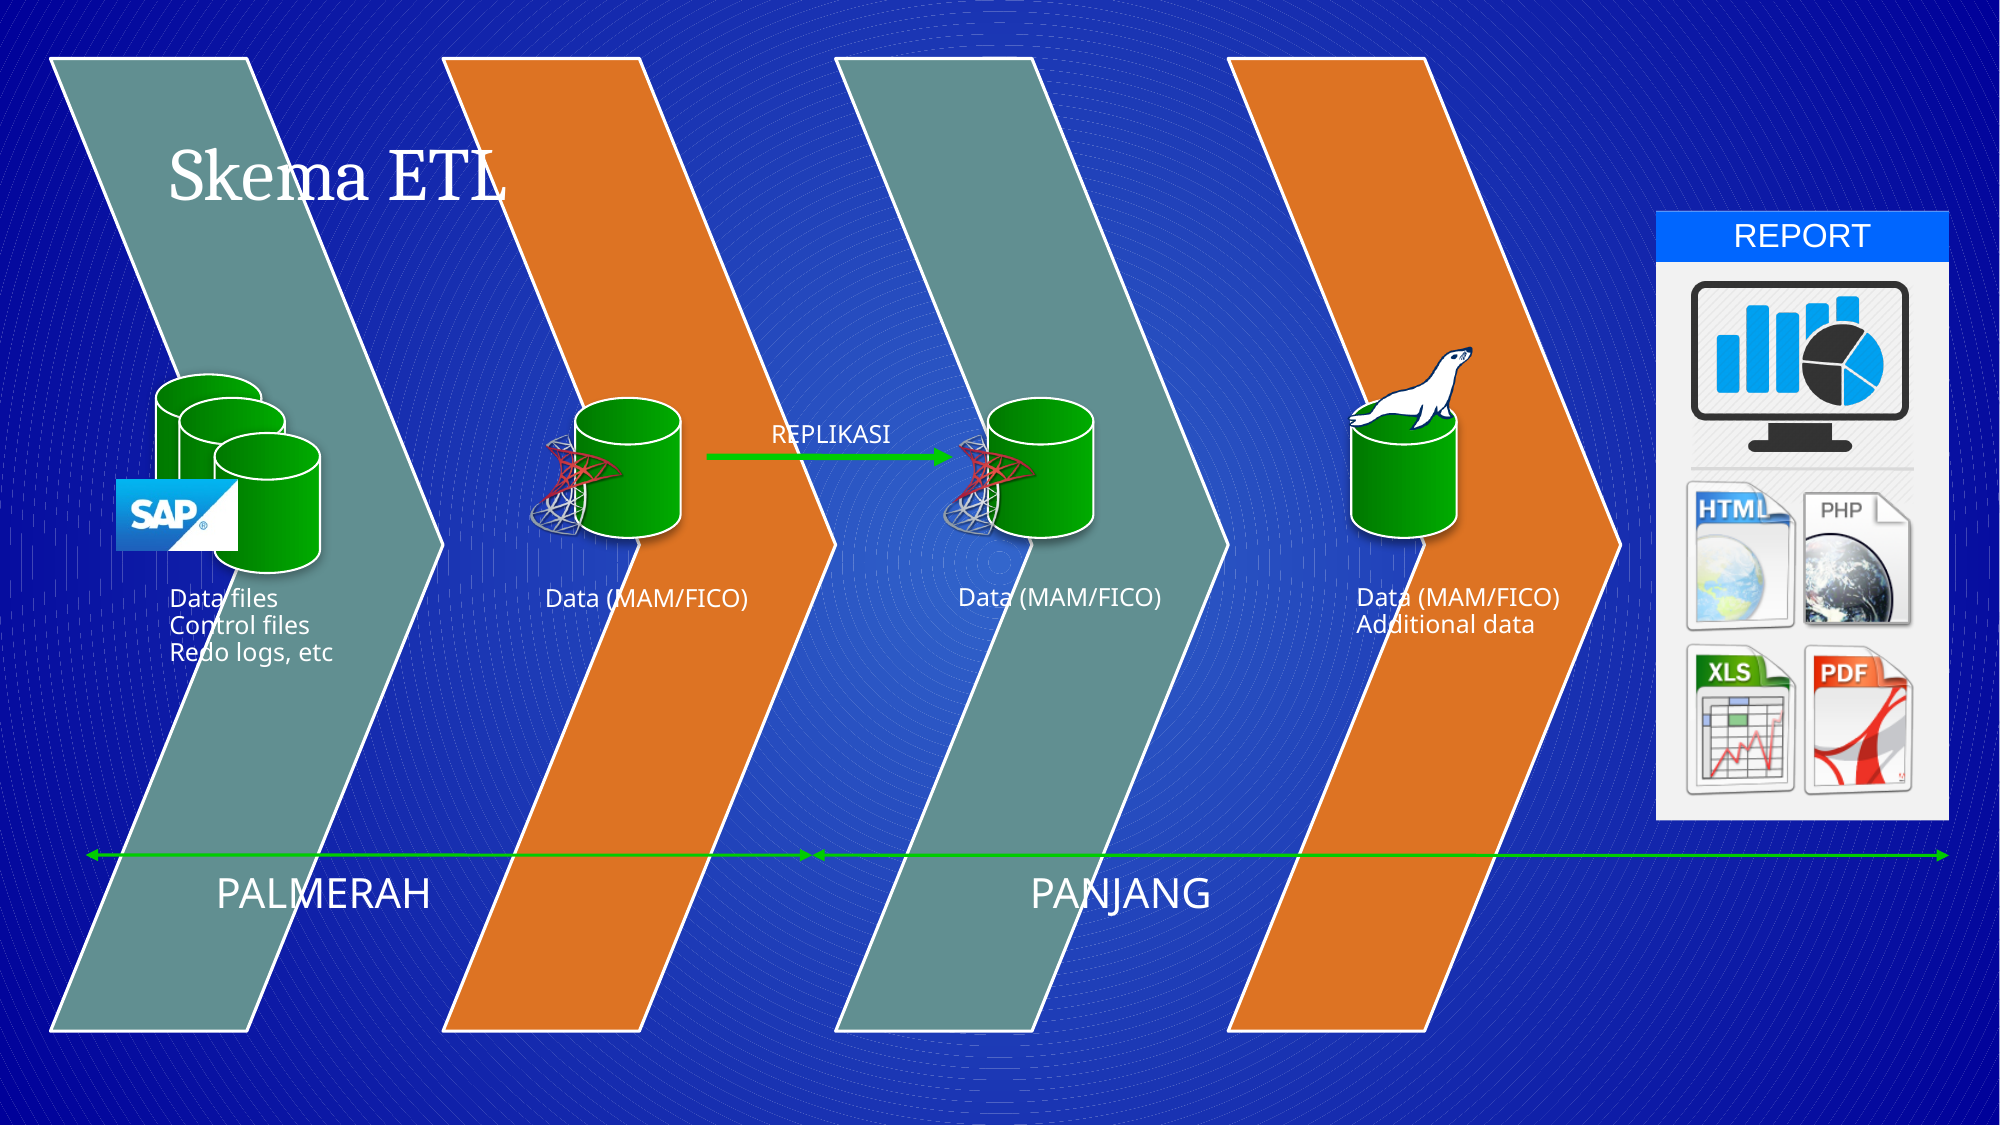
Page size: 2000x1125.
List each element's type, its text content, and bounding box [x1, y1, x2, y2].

picture [940, 432, 1037, 540]
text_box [1655, 210, 1950, 821]
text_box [49, 57, 1622, 1032]
picture [527, 432, 624, 540]
title Skema ETL [1631, 79, 1850, 280]
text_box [155, 373, 321, 574]
picture [1292, 327, 1529, 450]
picture [116, 479, 239, 551]
